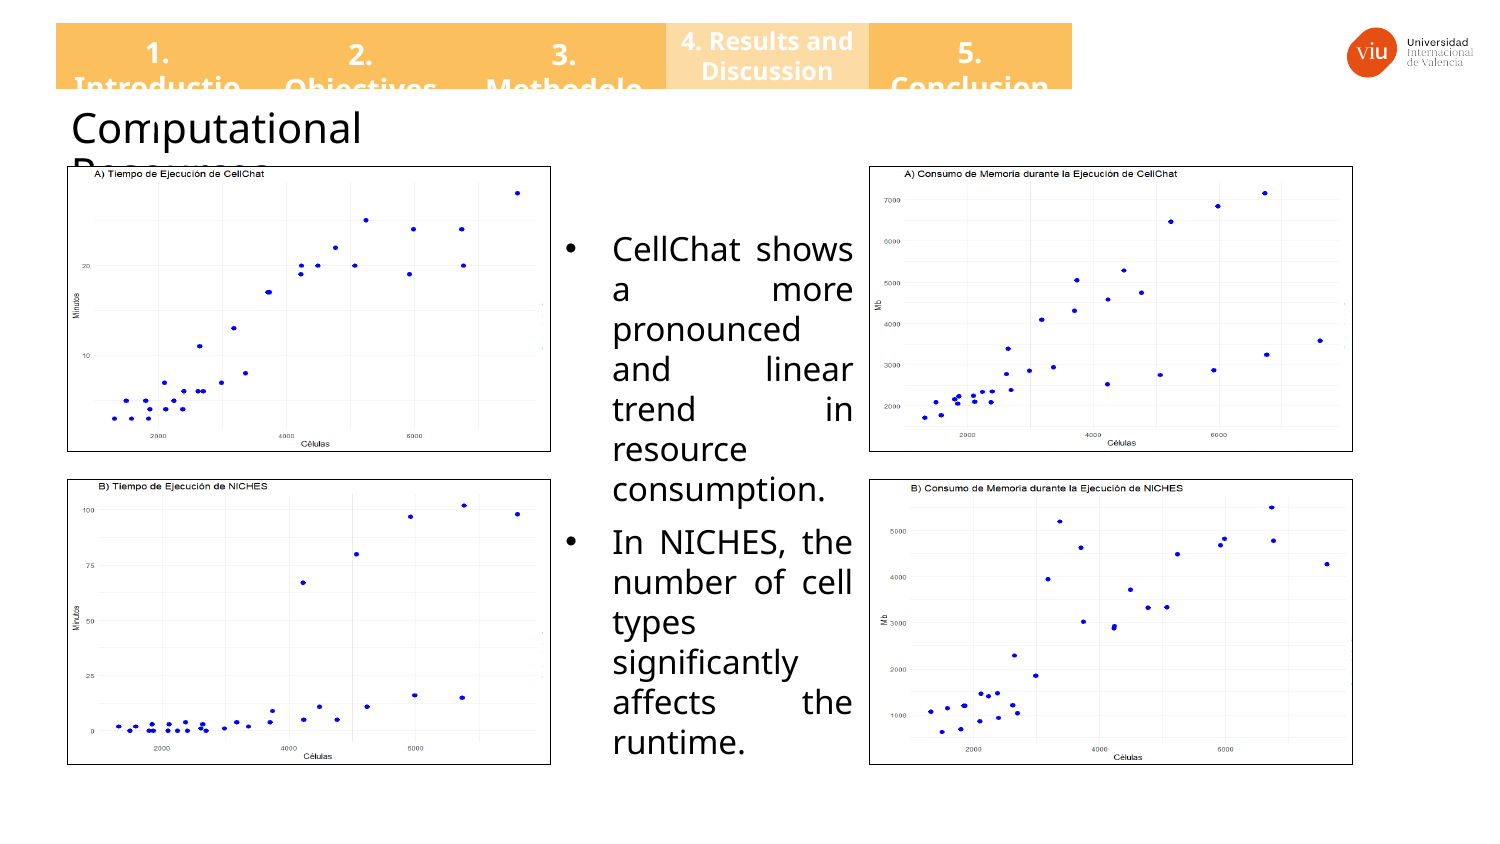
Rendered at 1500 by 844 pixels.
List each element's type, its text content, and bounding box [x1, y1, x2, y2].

text_box CellChat shows a more pronounced and linear trend in resource consumption. [550, 220, 869, 513]
text_box In NICHES, the number of cell types significantly affects the runtime. [550, 513, 869, 769]
text_box 3. Methodology [462, 29, 666, 149]
picture [67, 166, 551, 452]
picture [869, 479, 1353, 765]
text_box [259, 22, 462, 28]
text_box 2. Objectives [259, 28, 463, 114]
text_box 1. Introduction [55, 26, 260, 147]
list Computational Resources [55, 114, 562, 165]
text_box [55, 22, 259, 26]
text_box [870, 22, 1073, 90]
text_box [462, 22, 665, 29]
text_box 4. Results and Discussion [665, 18, 870, 93]
text_box 5. Conclusions [868, 26, 1072, 147]
picture [67, 479, 551, 765]
picture [1335, 15, 1485, 90]
picture [869, 166, 1353, 452]
